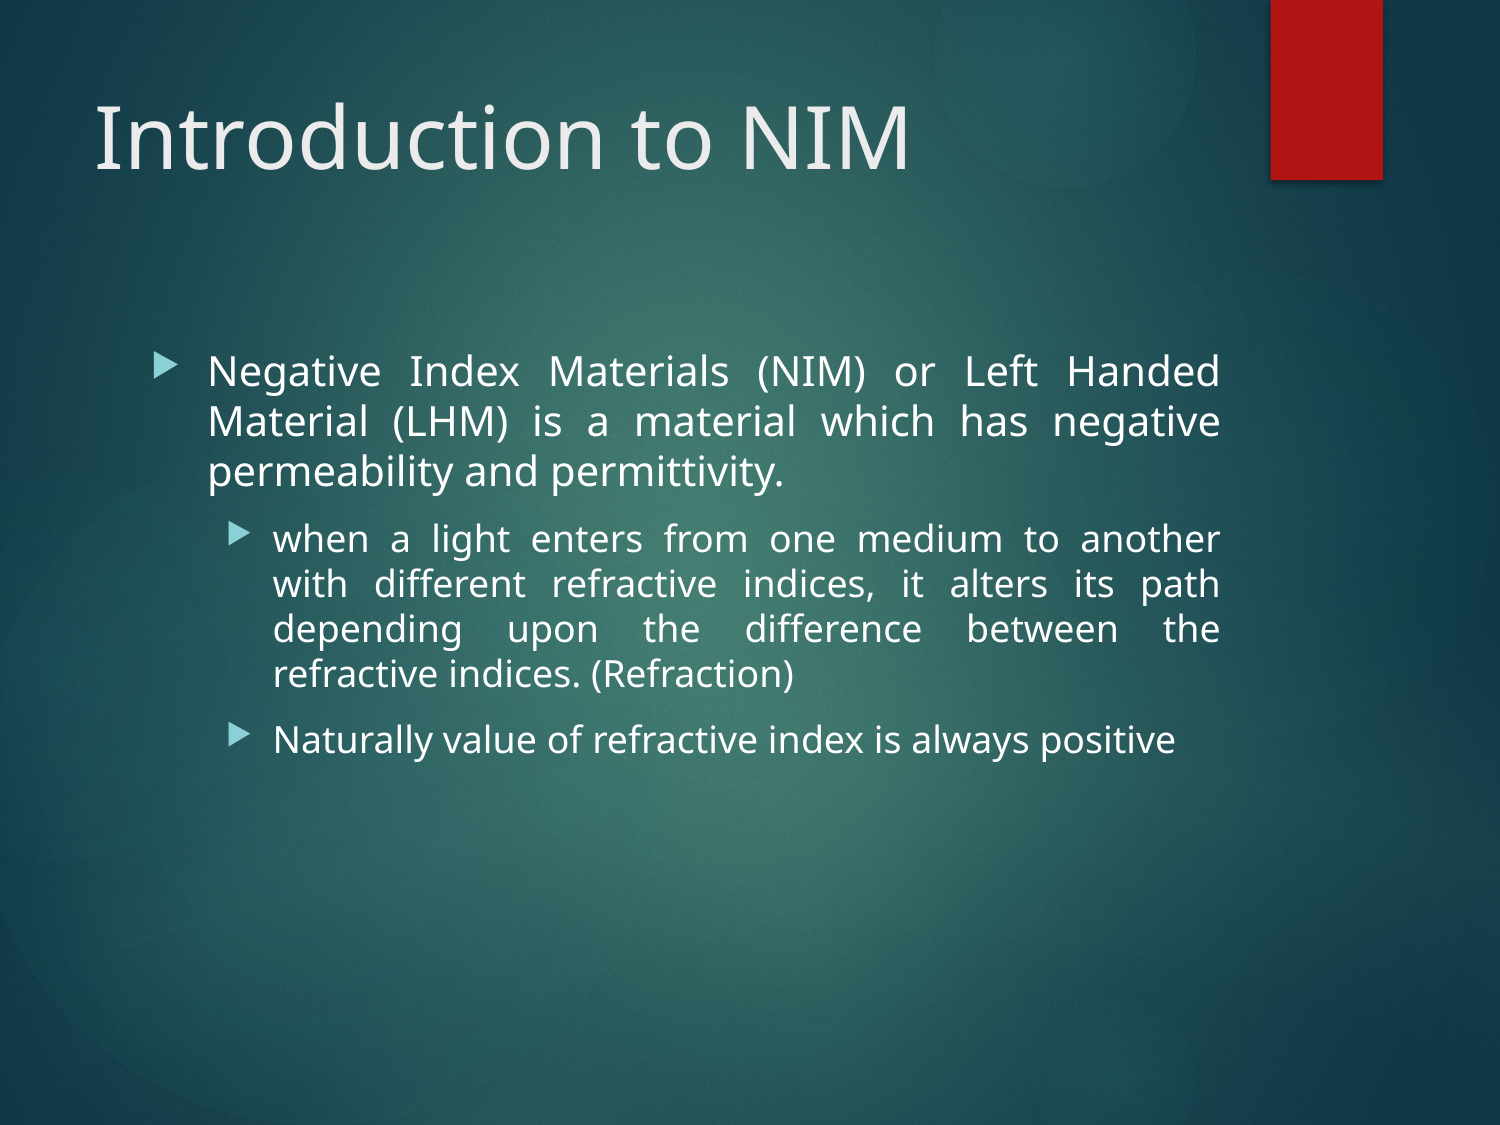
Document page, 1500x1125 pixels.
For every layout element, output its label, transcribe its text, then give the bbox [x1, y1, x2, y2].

title Introduction to NIM [79, 74, 1237, 304]
list Negative Index Materials (NIM) or Left Handed Material (LHM) is a material which has negative permeability and permittivity. when a light enters from one medium to another with different refractive indices, it alters its path depending upon the difference between the refractive indices. (Refraction) Naturally value of refractive index is always positive [135, 336, 1237, 1025]
